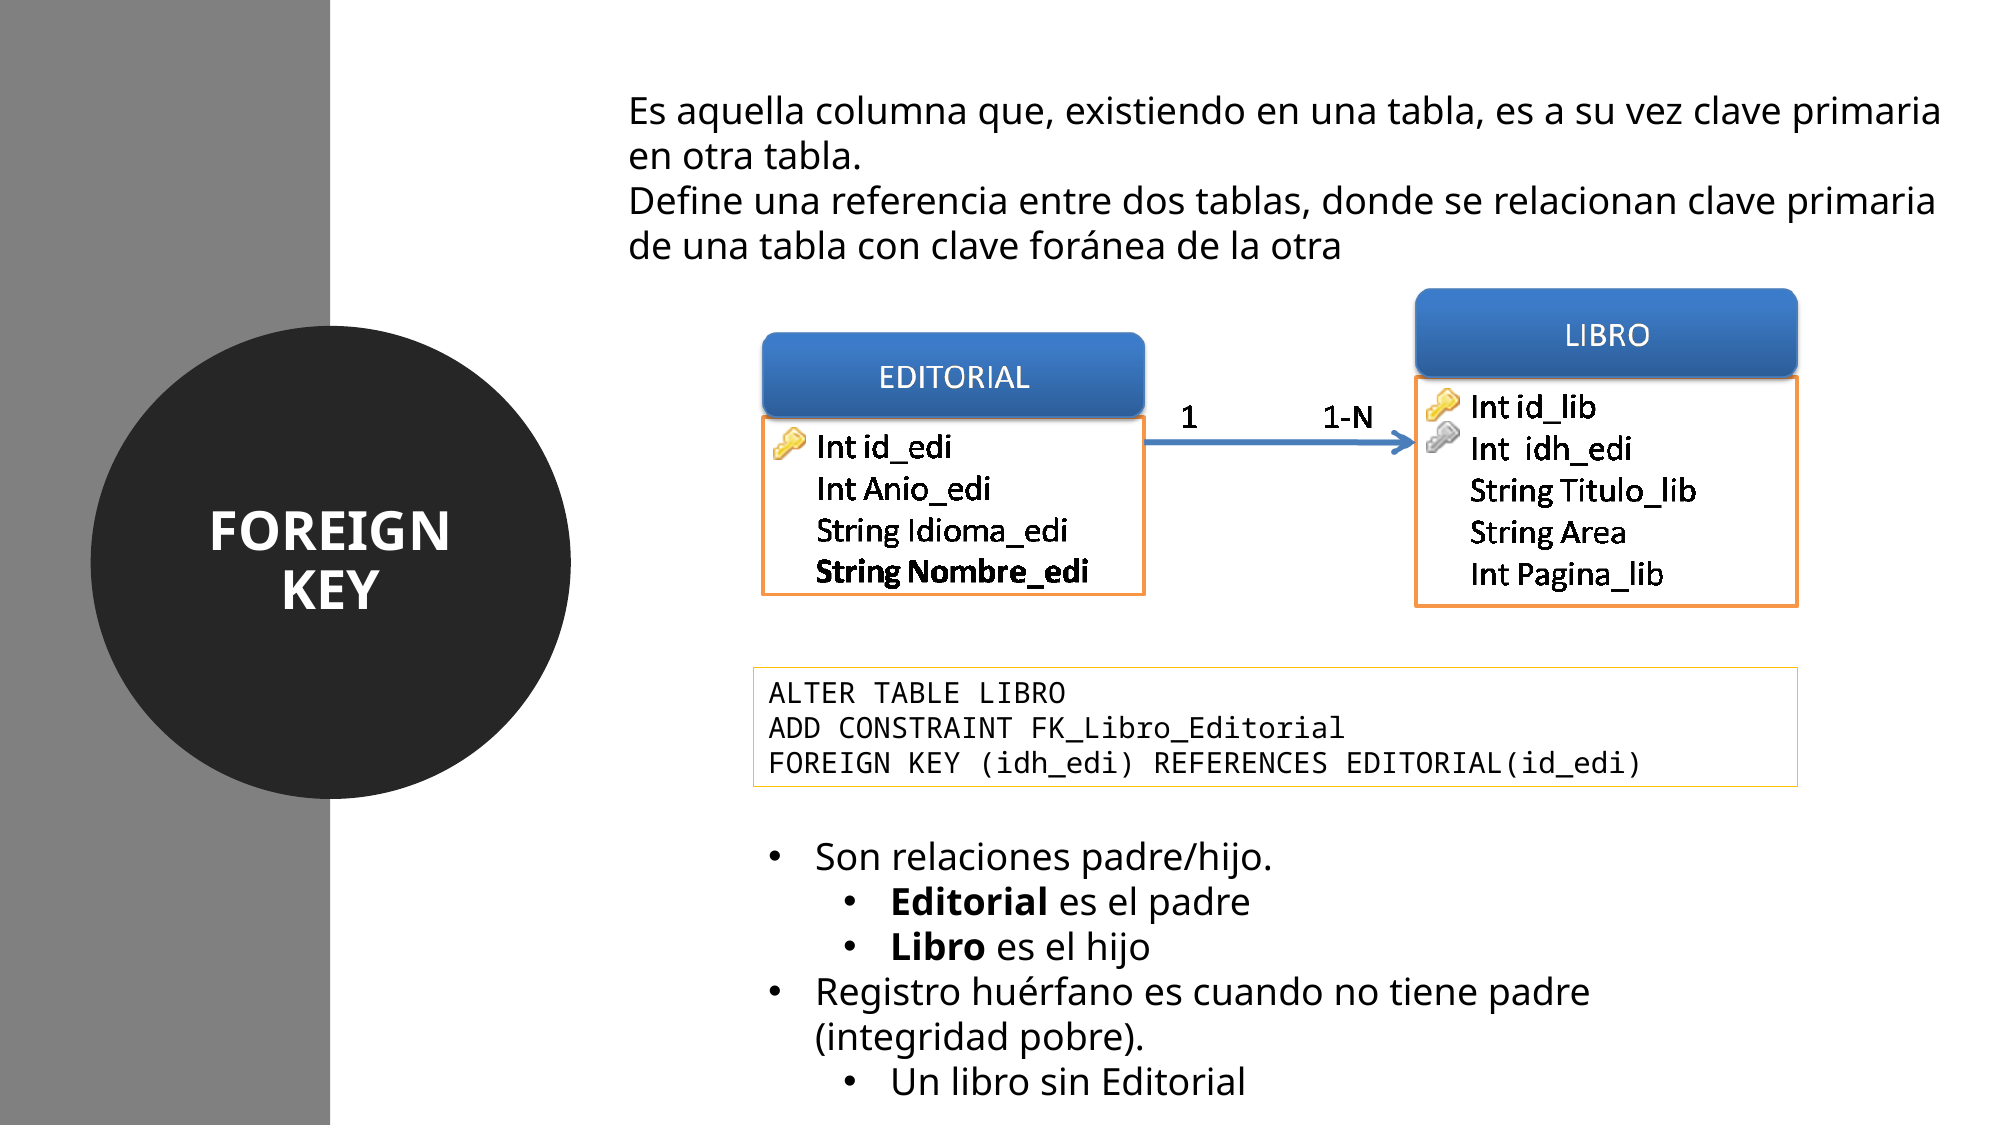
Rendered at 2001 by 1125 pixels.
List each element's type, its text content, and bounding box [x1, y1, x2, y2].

text_box FOREIGN KEY [105, 340, 557, 785]
text_box ALTER TABLE LIBRO ADD CONSTRAINT FK_Libro_Editorial FOREIGN KEY (idh_edi) REFERENCES EDITORIAL(id_edi) [753, 667, 1798, 787]
text_box Son relaciones padre/hijo. Editorial es el padre Libro es el hijo Registro huérfano es cuando no tiene padre (integridad pobre). Un libro sin Editorial [753, 825, 1798, 1110]
text_box Es aquella columna que, existiendo en una tabla, es a su vez clave primaria en otra tabla. Define una referencia entre dos tablas, donde se relacionan clave primaria de una tabla con clave foránea de la otra [613, 79, 1974, 275]
text_box [0, 0, 331, 1125]
picture [753, 260, 1806, 609]
